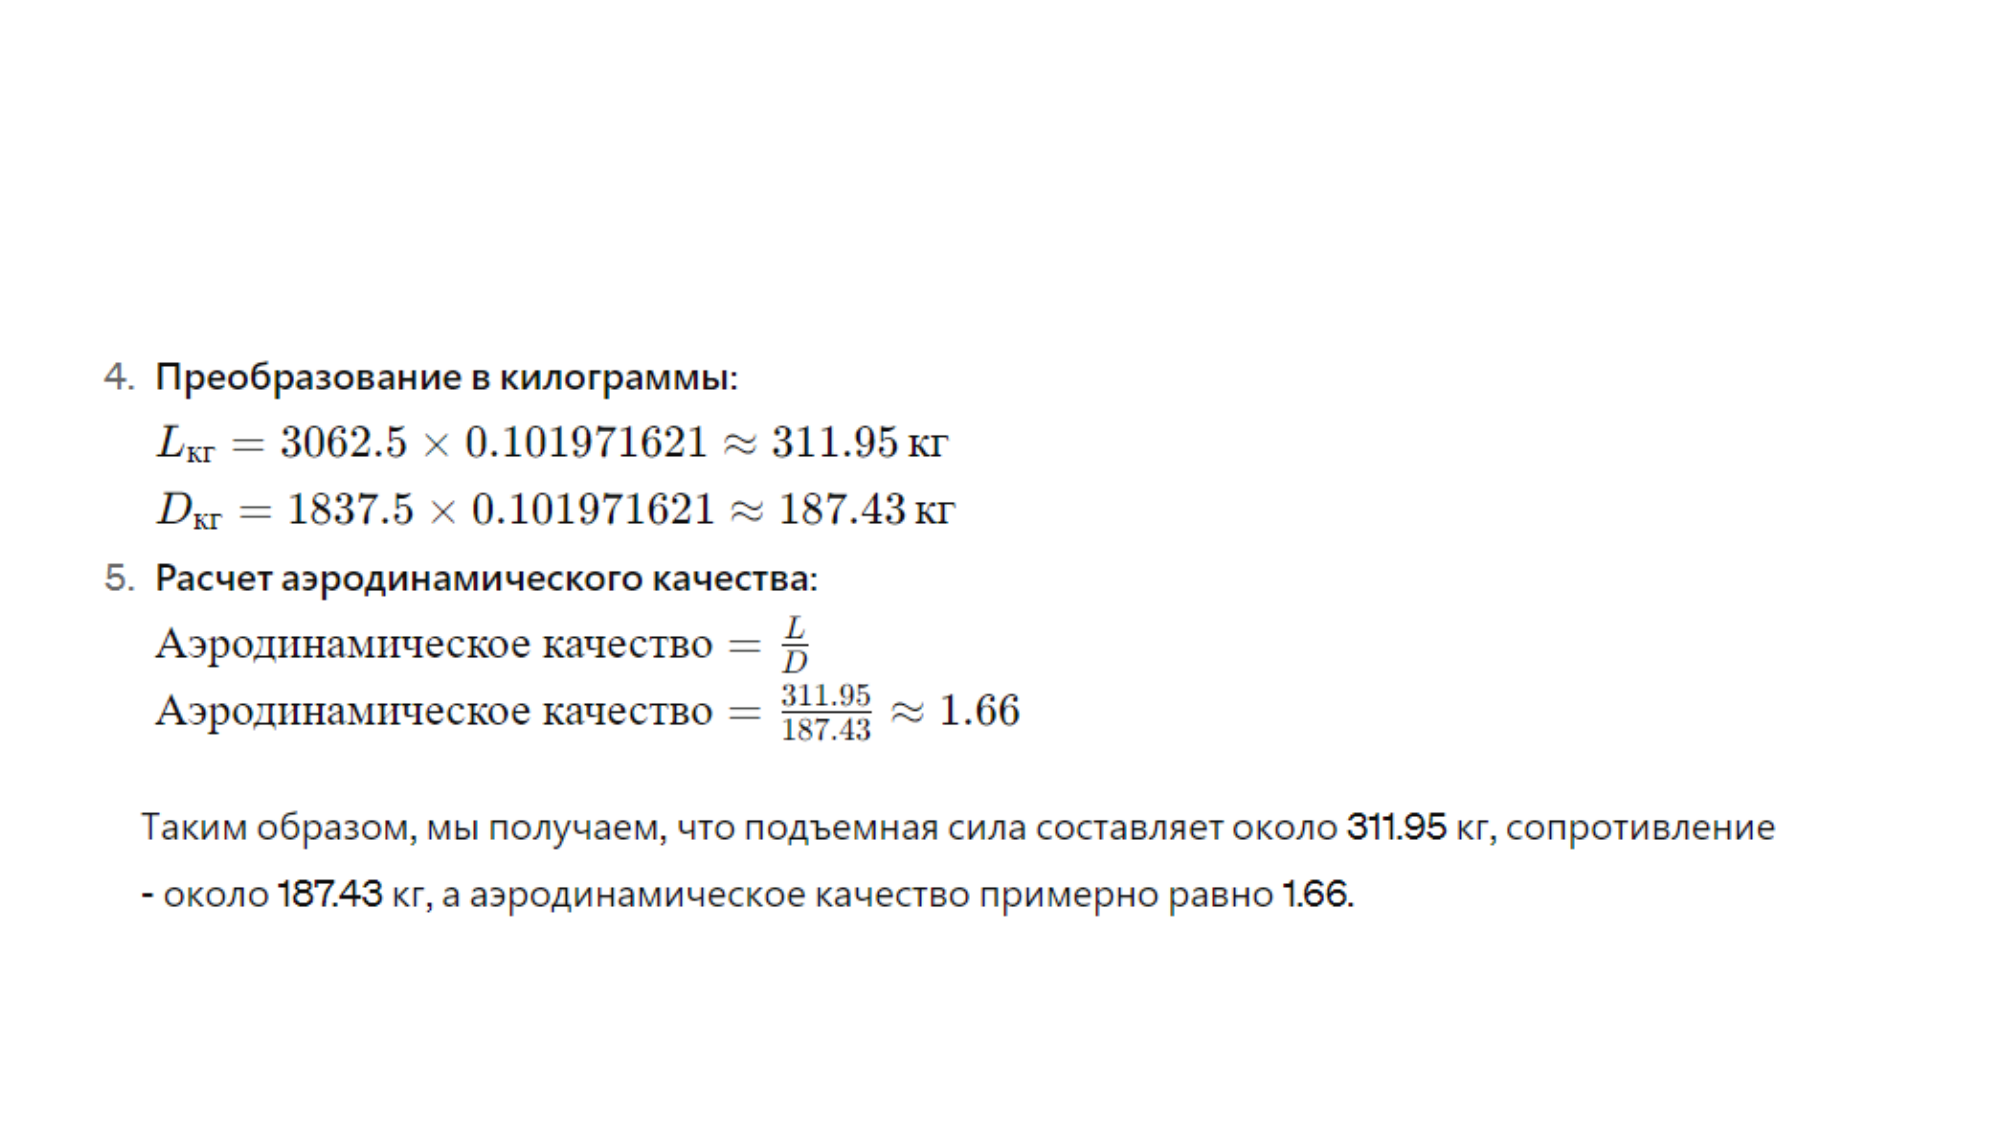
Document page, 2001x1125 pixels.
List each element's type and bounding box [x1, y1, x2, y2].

list [70, 342, 1841, 930]
